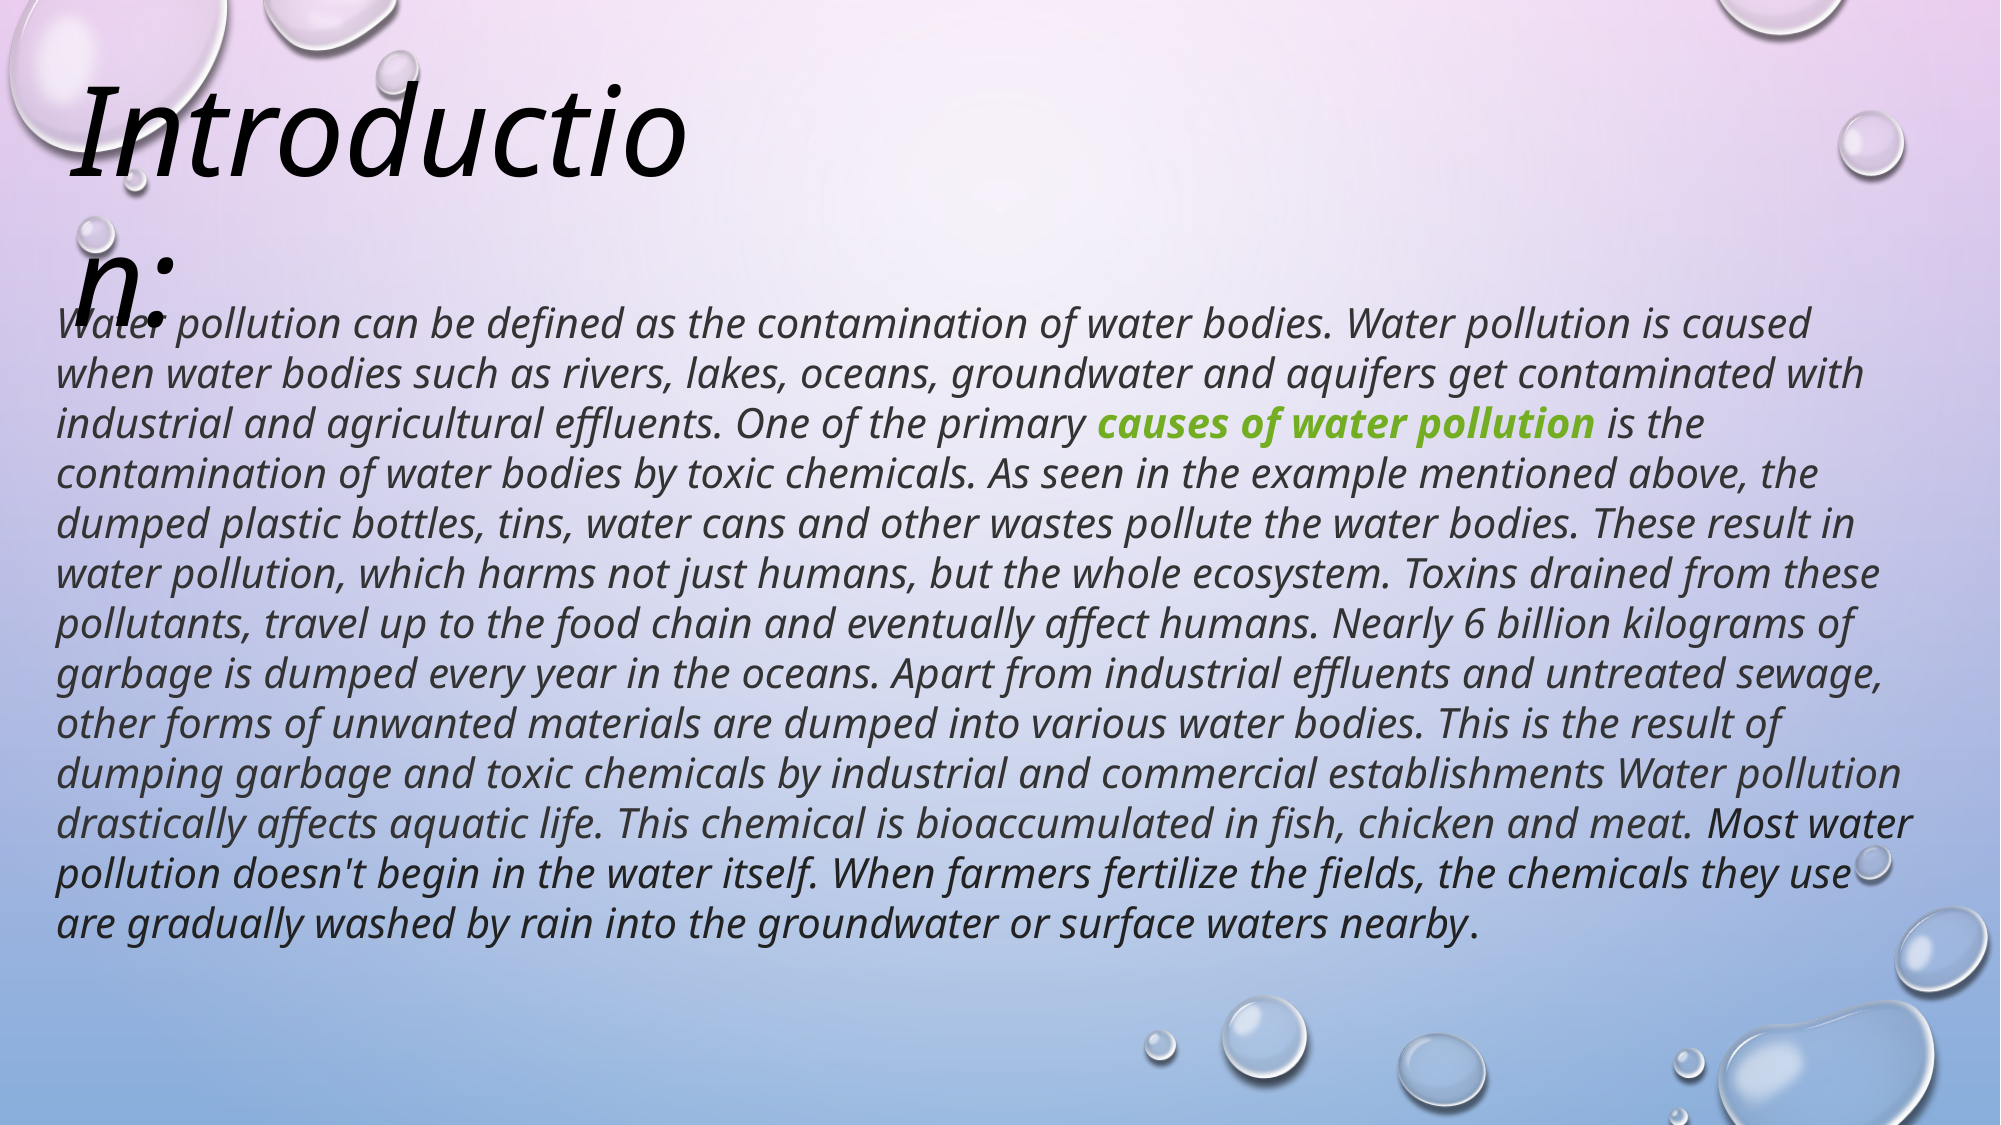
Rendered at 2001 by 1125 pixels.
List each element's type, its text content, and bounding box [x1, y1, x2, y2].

text_box Water pollution can be defined as the contamination of water bodies. Water pollution is caused when water bodies such as rivers, lakes, oceans, groundwater and aquifers get contaminated with industrial and agricultural effluents. One of the primary causes of water pollution is the contamination of water bodies by toxic chemicals. As seen in the example mentioned above, the dumped plastic bottles, tins, water cans and other wastes pollute the water bodies. These result in water pollution, which harms not just humans, but the whole ecosystem. Toxins drained from these pollutants, travel up to the food chain and eventually affect humans. Nearly 6 billion kilograms of garbage is dumped every year in the oceans. Apart from industrial effluents and untreated sewage, other forms of unwanted materials are dumped into various water bodies. This is the result of dumping garbage and toxic chemicals by industrial and commercial establishments Water pollution drastically affects aquatic life. This chemical is bioaccumulated in fish, chicken and meat. Most water pollution doesn't begin in the water itself. When farmers fertilize the fields, the chemicals they use are gradually washed by rain into the groundwater or surface waters nearby. [41, 289, 1935, 955]
text_box Introduction: [58, 44, 754, 360]
picture [0, 0, 2000, 1125]
